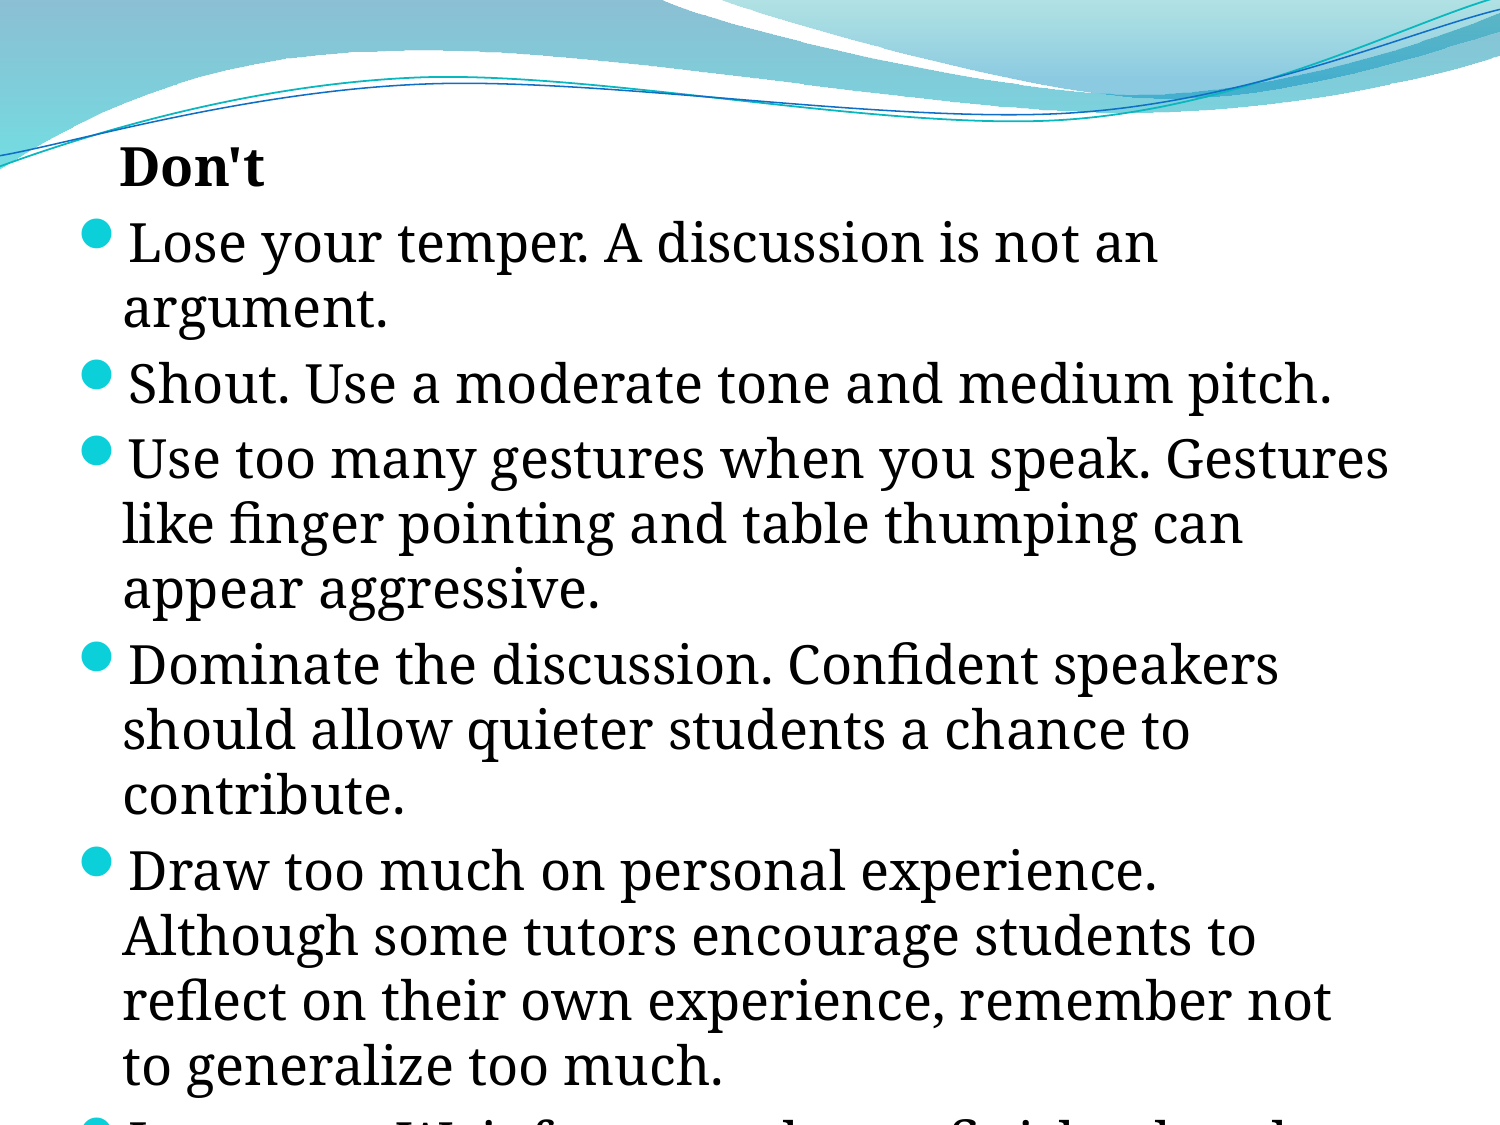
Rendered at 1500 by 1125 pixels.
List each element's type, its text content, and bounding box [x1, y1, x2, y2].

list Don't Lose your temper. A discussion is not an argument. Shout. Use a moderate tone and medium pitch. Use too many gestures when you speak. Gestures like finger pointing and table thumping can appear aggressive. Dominate the discussion. Confident speakers should allow quieter students a chance to contribute. Draw too much on personal experience. Although some tutors encourage students to reflect on their own experience, remember not to generalize too much. Interrupt. Wait for a speaker to finish what they are saying before you speak. [62, 124, 1413, 846]
